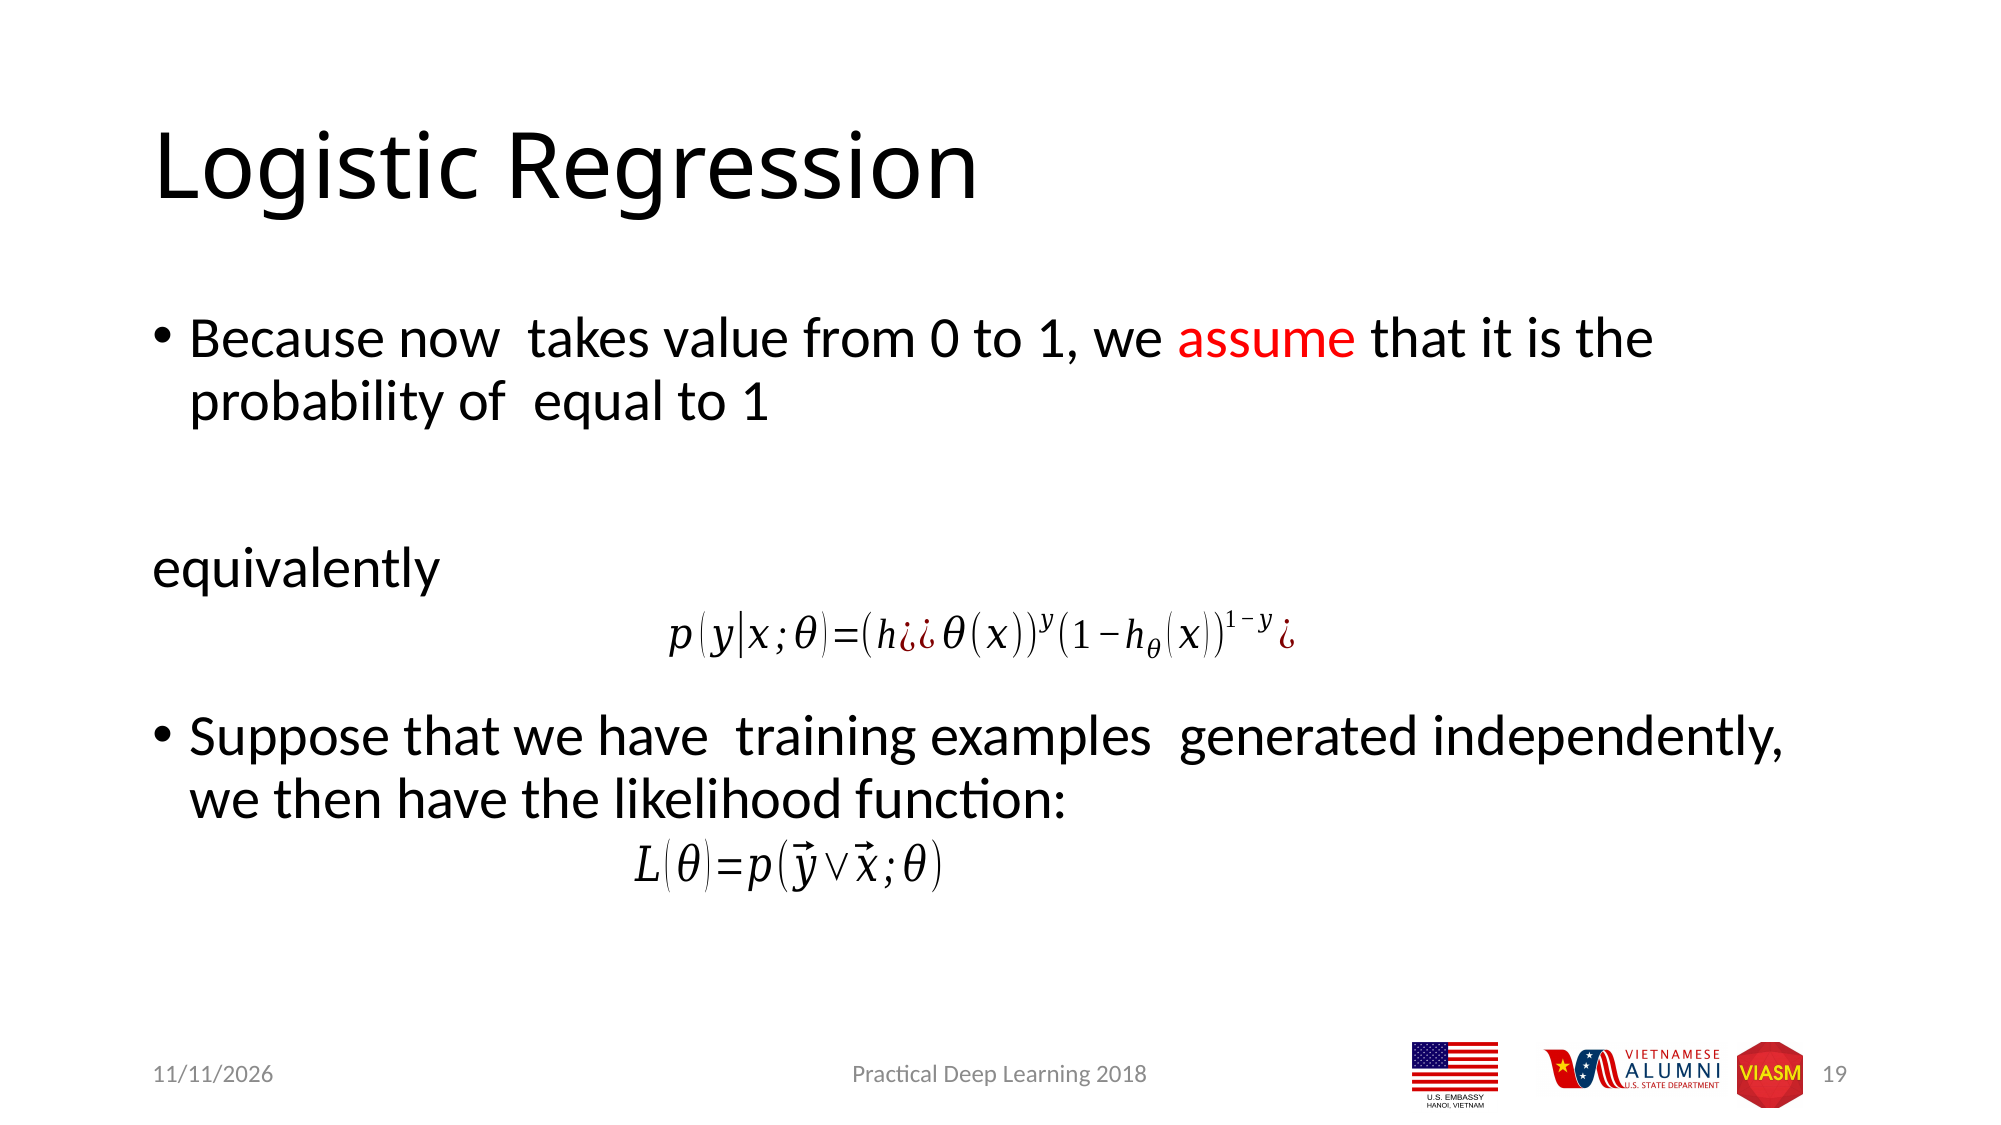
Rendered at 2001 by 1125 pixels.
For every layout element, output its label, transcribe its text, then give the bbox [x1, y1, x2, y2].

title Logistic Regression [137, 59, 1863, 278]
footer Practical Deep Learning 2018 [662, 1042, 1338, 1103]
slide_number 19 [1412, 1042, 1863, 1103]
picture [1737, 1103, 1803, 1108]
picture [1412, 1103, 1498, 1113]
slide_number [137, 1042, 588, 1103]
